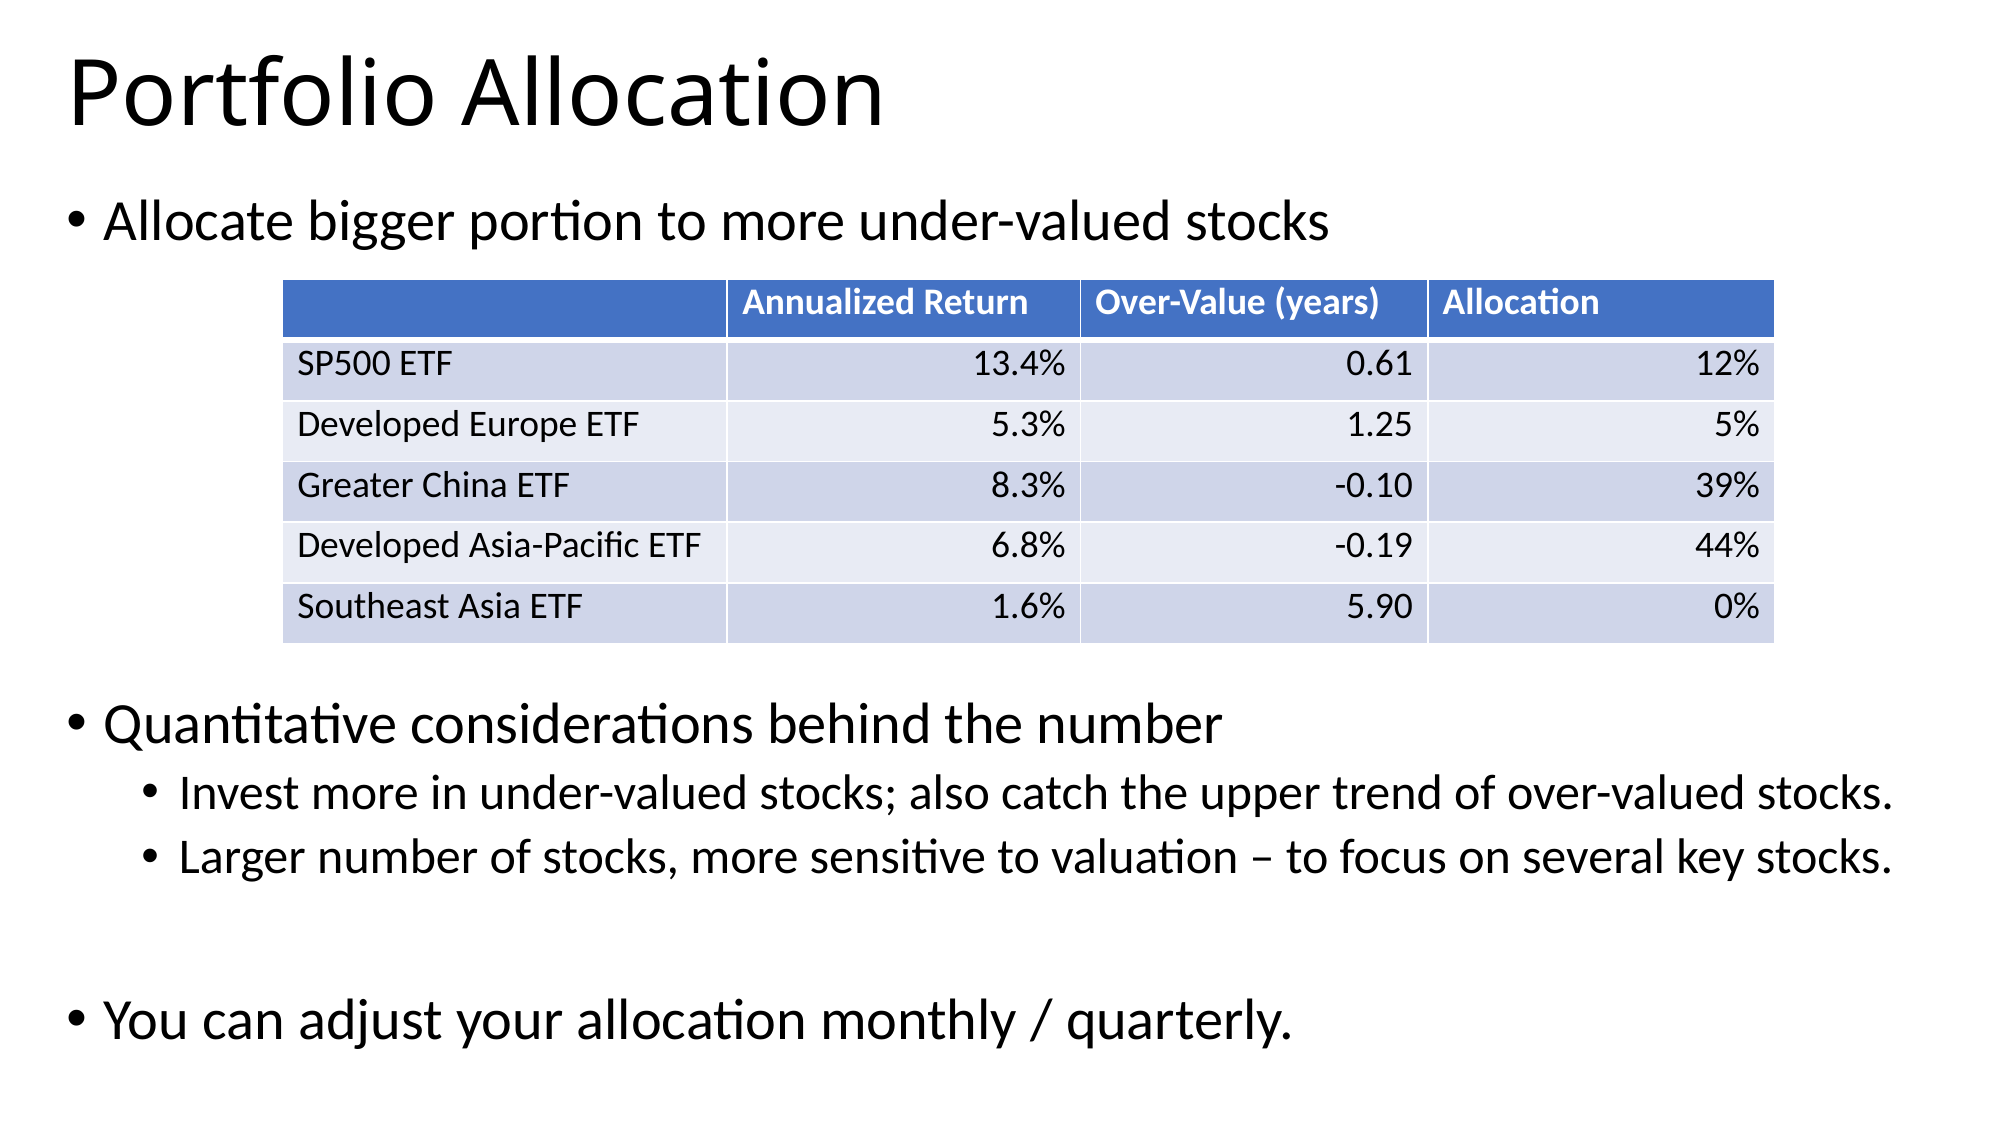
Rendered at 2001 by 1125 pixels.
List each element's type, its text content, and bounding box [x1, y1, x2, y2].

table_header Over-Value (years) [1081, 280, 1427, 337]
table_cell -0.10 [1081, 462, 1427, 521]
table_cell 5.90 [1081, 584, 1427, 643]
table_cell Southeast Asia ETF [283, 584, 726, 643]
table_cell -0.19 [1081, 523, 1427, 582]
table_header Allocation [1429, 280, 1774, 337]
table_cell 12% [1429, 343, 1774, 400]
table_cell 5% [1429, 402, 1774, 461]
table_cell 1.6% [728, 584, 1080, 643]
list Allocate bigger portion to more under-valued stocks Quantitative considerations behind the number Invest more in under-valued stocks; also catch the upper trend of over-valued stocks. Larger number of stocks, more sensitive to valuation – to focus on several key stocks. You can adjust your allocation monthly / quarterly. [51, 182, 1936, 1065]
table_cell Developed Asia-Pacific ETF [283, 523, 726, 582]
table_cell SP500 ETF [283, 343, 726, 400]
table_cell 44% [1429, 523, 1774, 582]
table_cell 13.4% [728, 343, 1080, 400]
table_cell Greater China ETF [283, 462, 726, 521]
table_cell 1.25 [1081, 402, 1427, 461]
table_cell 39% [1429, 462, 1774, 521]
table_header Annualized Return [728, 280, 1080, 337]
table_cell 0% [1429, 584, 1774, 643]
title Portfolio Allocation [51, 32, 1863, 158]
table_cell 5.3% [728, 402, 1080, 461]
table_cell Developed Europe ETF [283, 402, 726, 461]
table_cell 0.61 [1081, 343, 1427, 400]
table_cell 6.8% [728, 523, 1080, 582]
table_header [283, 280, 726, 337]
table_cell 8.3% [728, 462, 1080, 521]
